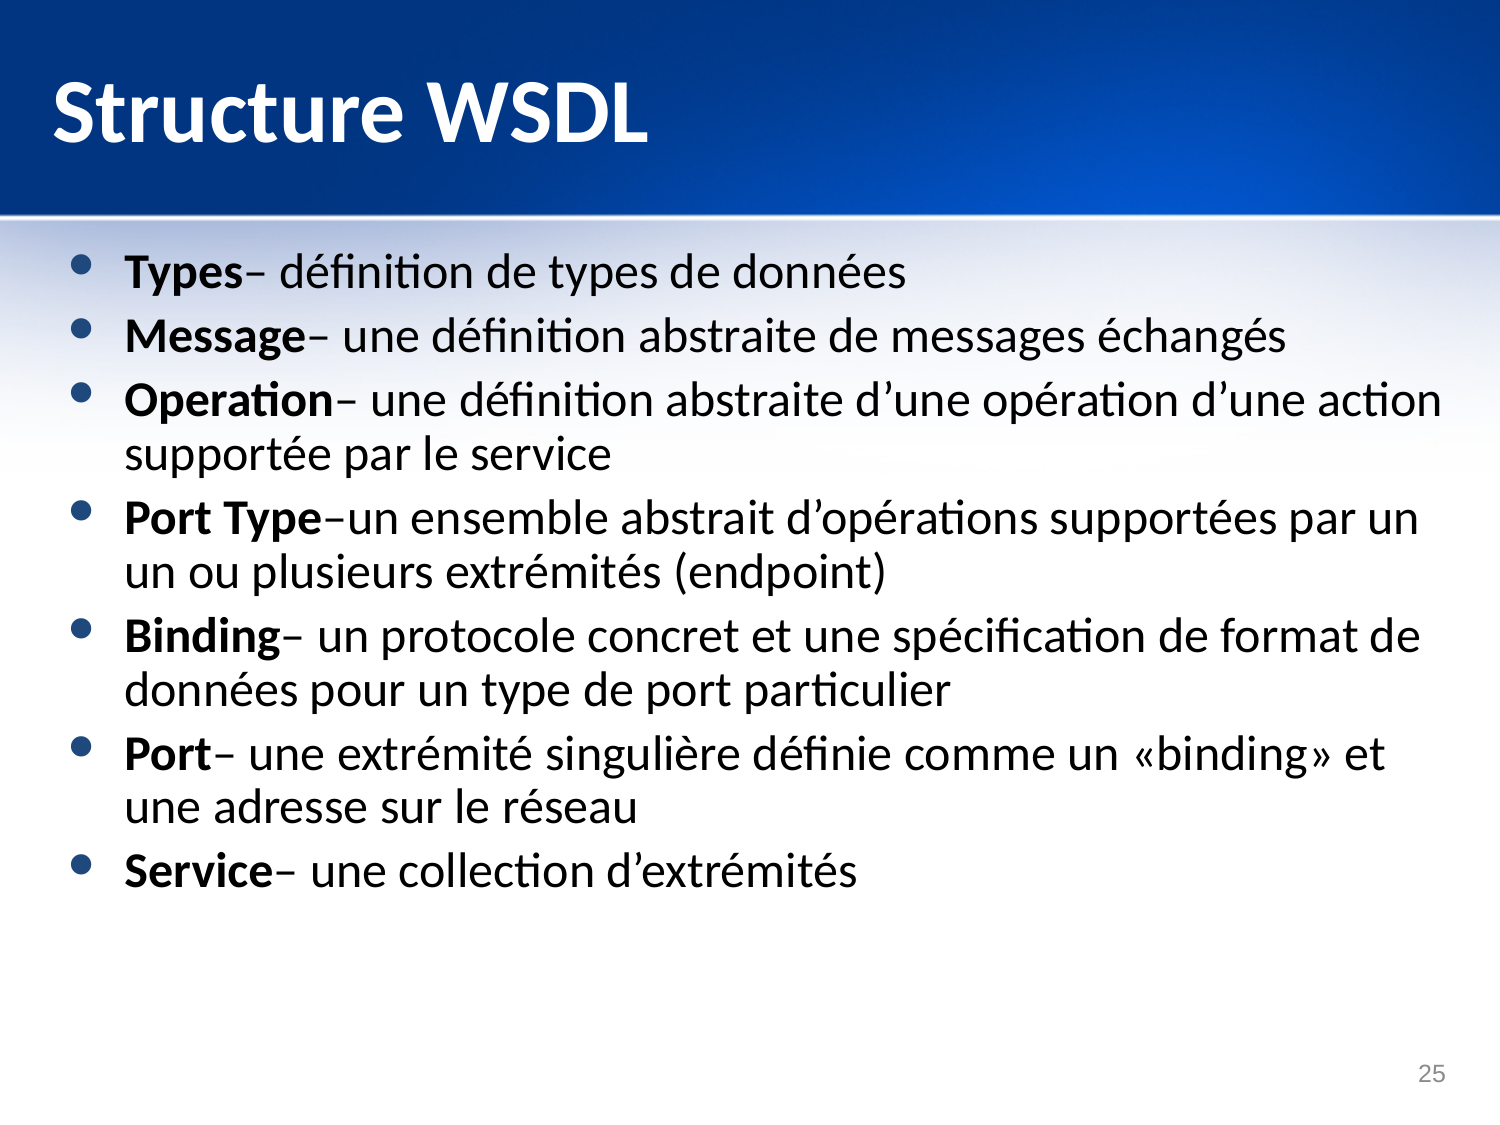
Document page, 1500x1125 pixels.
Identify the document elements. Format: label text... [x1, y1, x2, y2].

slide_number 25 [1111, 1042, 1462, 1103]
list Types– définition de types de données Message– une définition abstraite de messages échangés Operation– une définition abstraite d’une opération d’une action supportée par le service Port Type–un ensemble abstrait d’opérations supportées par un un ou plusieurs extrémités (endpoint) Binding– un protocole concret et une spécification de format de données pour un type de port particulier Port– une extrémité singulière définie comme un «binding» et une adresse sur le réseau Service– une collection d’extrémités [53, 237, 1479, 1077]
picture [0, 0, 1500, 1125]
title Structure WSDL [37, 12, 1225, 200]
